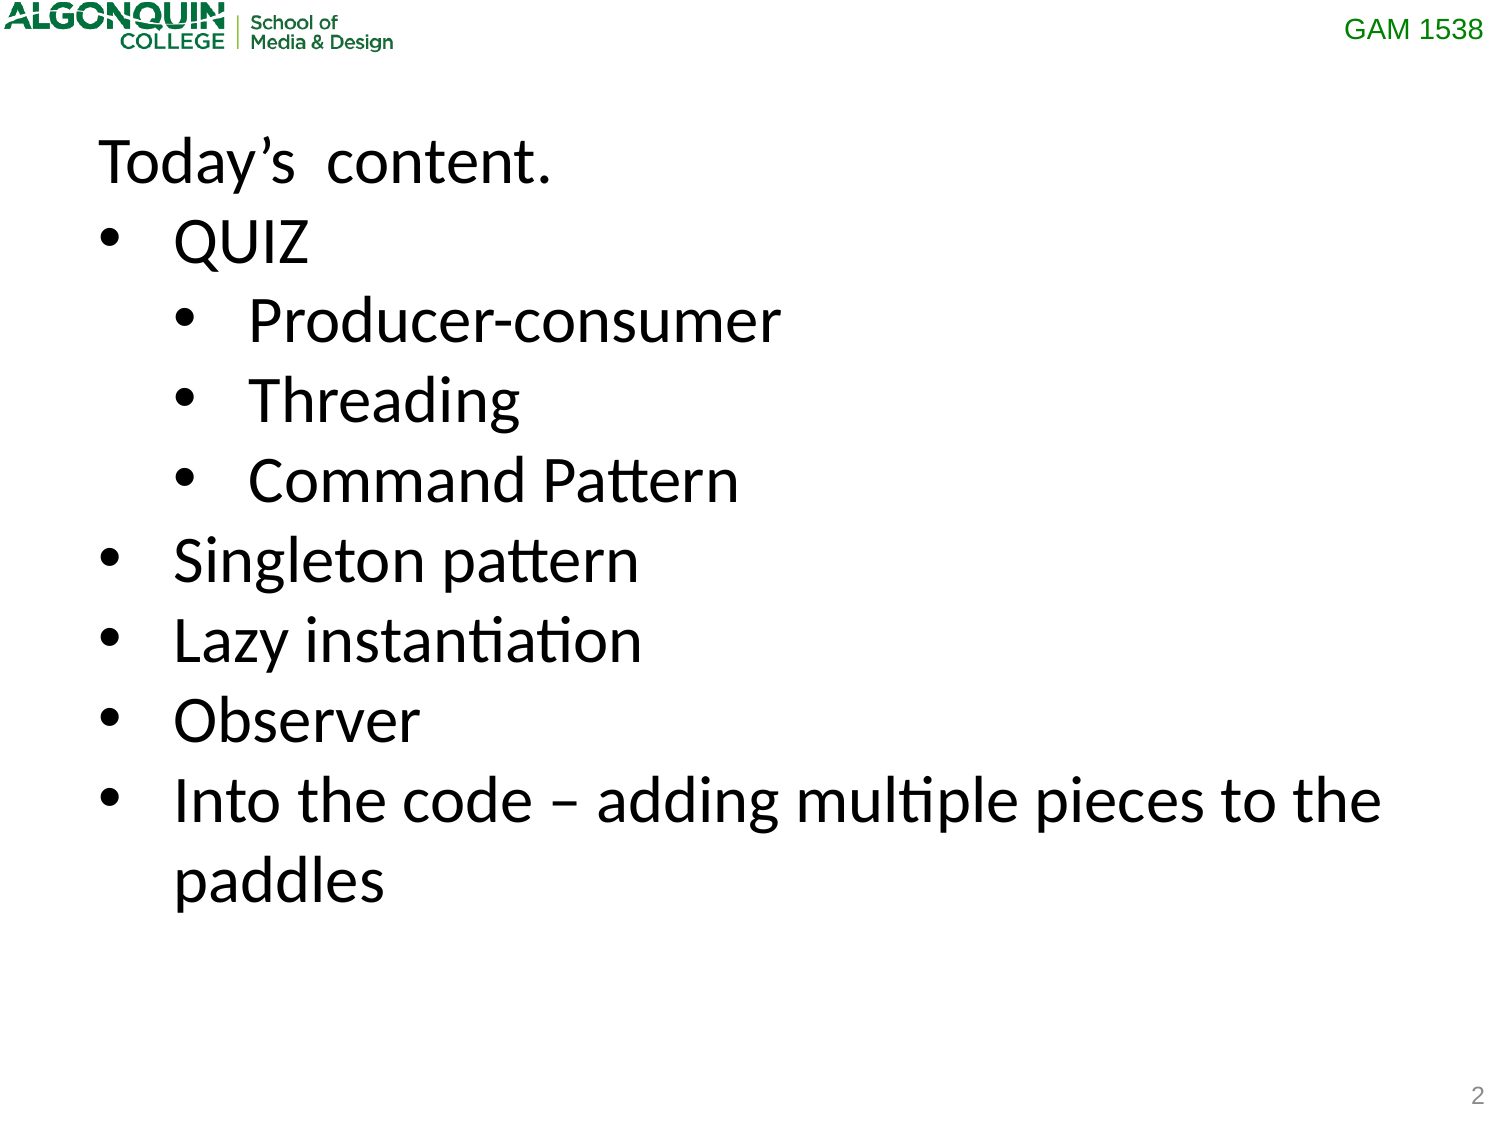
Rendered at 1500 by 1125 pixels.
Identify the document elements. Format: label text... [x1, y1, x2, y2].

text_box Today’s content. QUIZ Producer-consumer Threading Command Pattern Singleton pattern Lazy instantiation Observer Into the code – adding multiple pieces to the paddles [83, 109, 1434, 924]
slide_number 2 [1149, 1065, 1500, 1125]
picture [0, 0, 399, 54]
